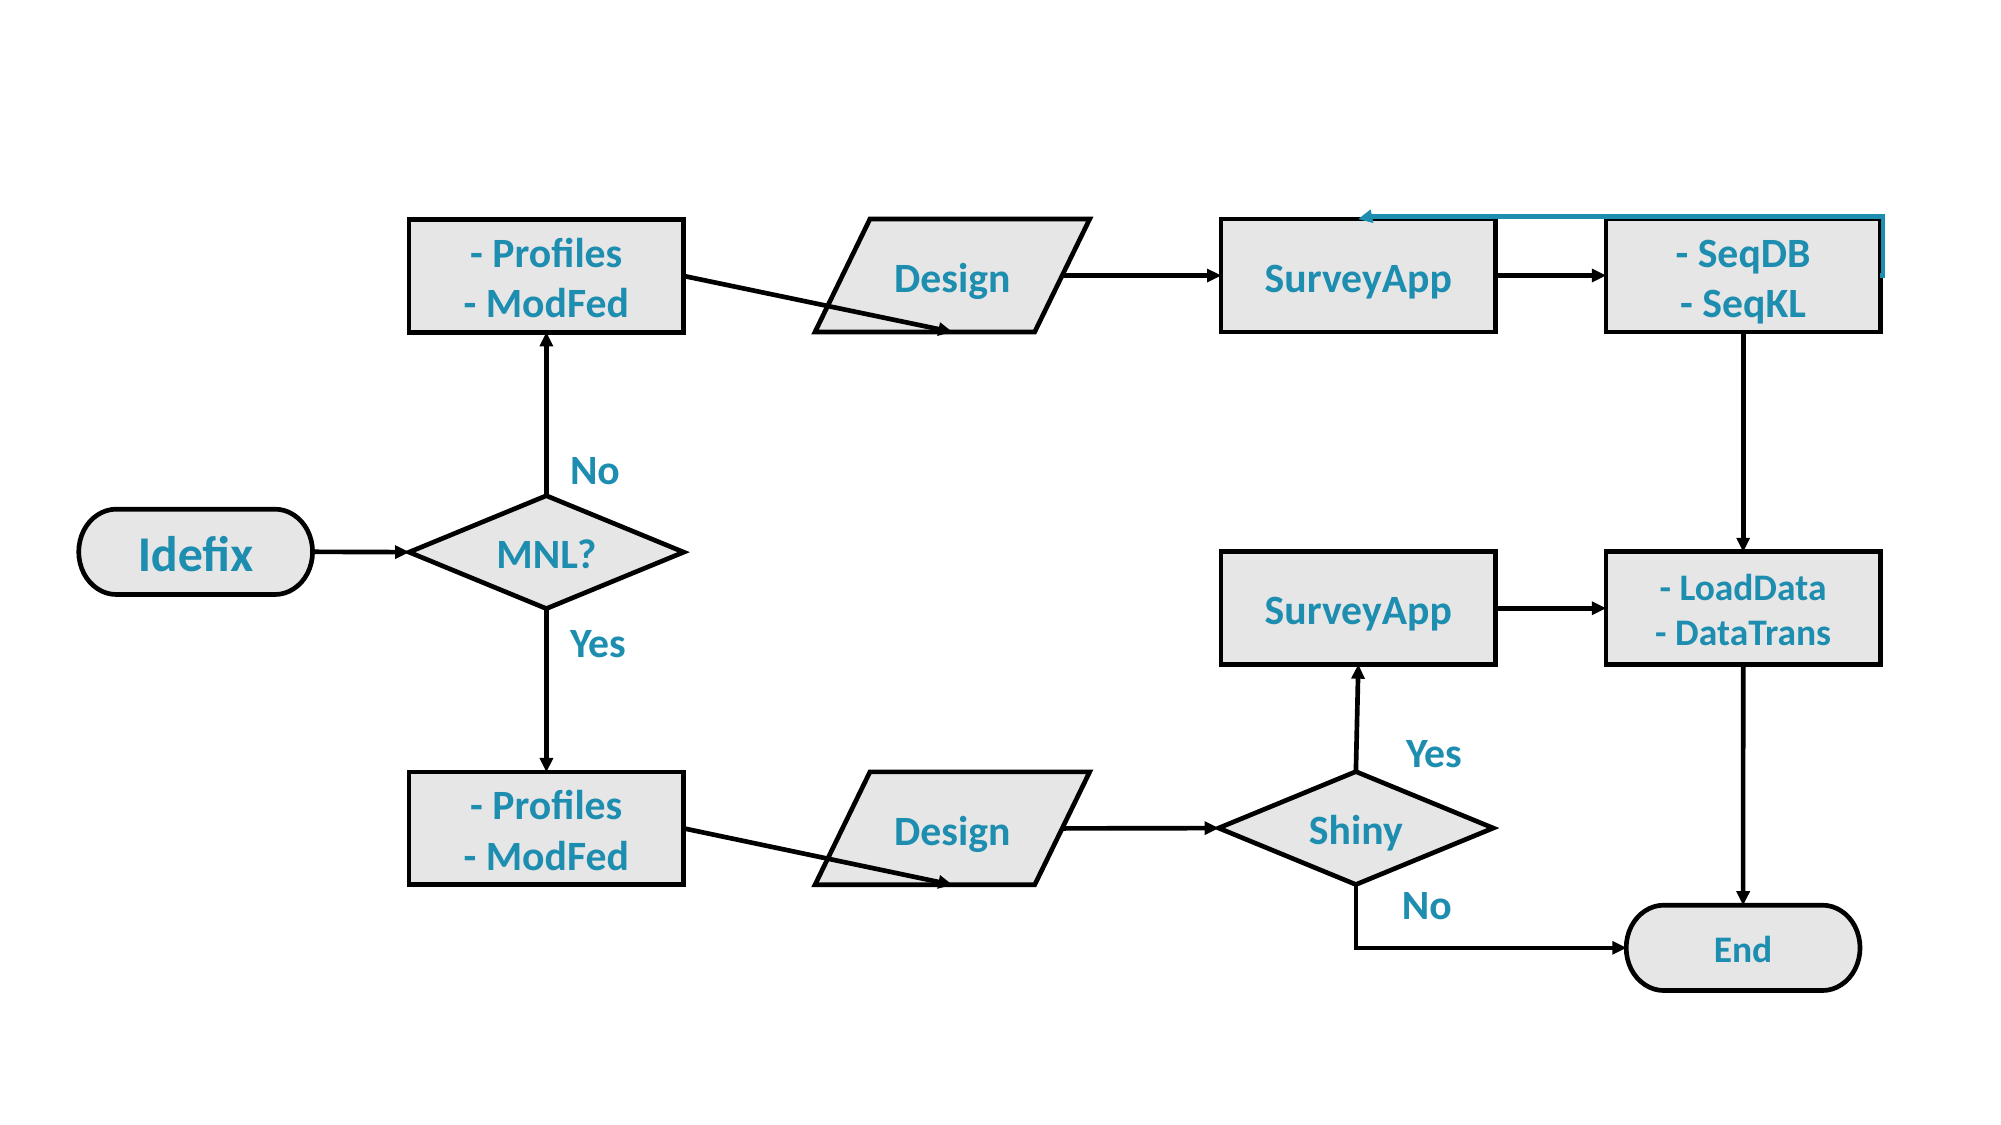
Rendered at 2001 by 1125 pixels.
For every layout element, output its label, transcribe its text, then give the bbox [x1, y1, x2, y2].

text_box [1358, 219, 1881, 276]
text_box - Profiles - ModFed [408, 218, 685, 333]
text_box No [555, 435, 635, 500]
text_box Yes [555, 608, 641, 674]
text_box Shiny [1218, 771, 1459, 885]
text_box - Profiles - ModFed [408, 771, 685, 886]
text_box Design [827, 770, 1092, 886]
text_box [1355, 664, 1359, 772]
text_box SurveyApp [1220, 218, 1497, 333]
text_box End [1625, 904, 1862, 992]
text_box Design [827, 218, 1092, 333]
text_box Yes [1391, 718, 1477, 784]
text_box Idefix [77, 508, 314, 596]
text_box - SeqDB - SeqKL [1605, 276, 1882, 333]
text_box Design [813, 861, 937, 886]
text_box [1459, 780, 1523, 1052]
text_box - LoadData - DataTrans [1605, 551, 1882, 666]
text_box SurveyApp [1220, 551, 1497, 666]
text_box Design [813, 309, 937, 333]
text_box MNL? [408, 495, 687, 609]
text_box No [1387, 870, 1459, 936]
